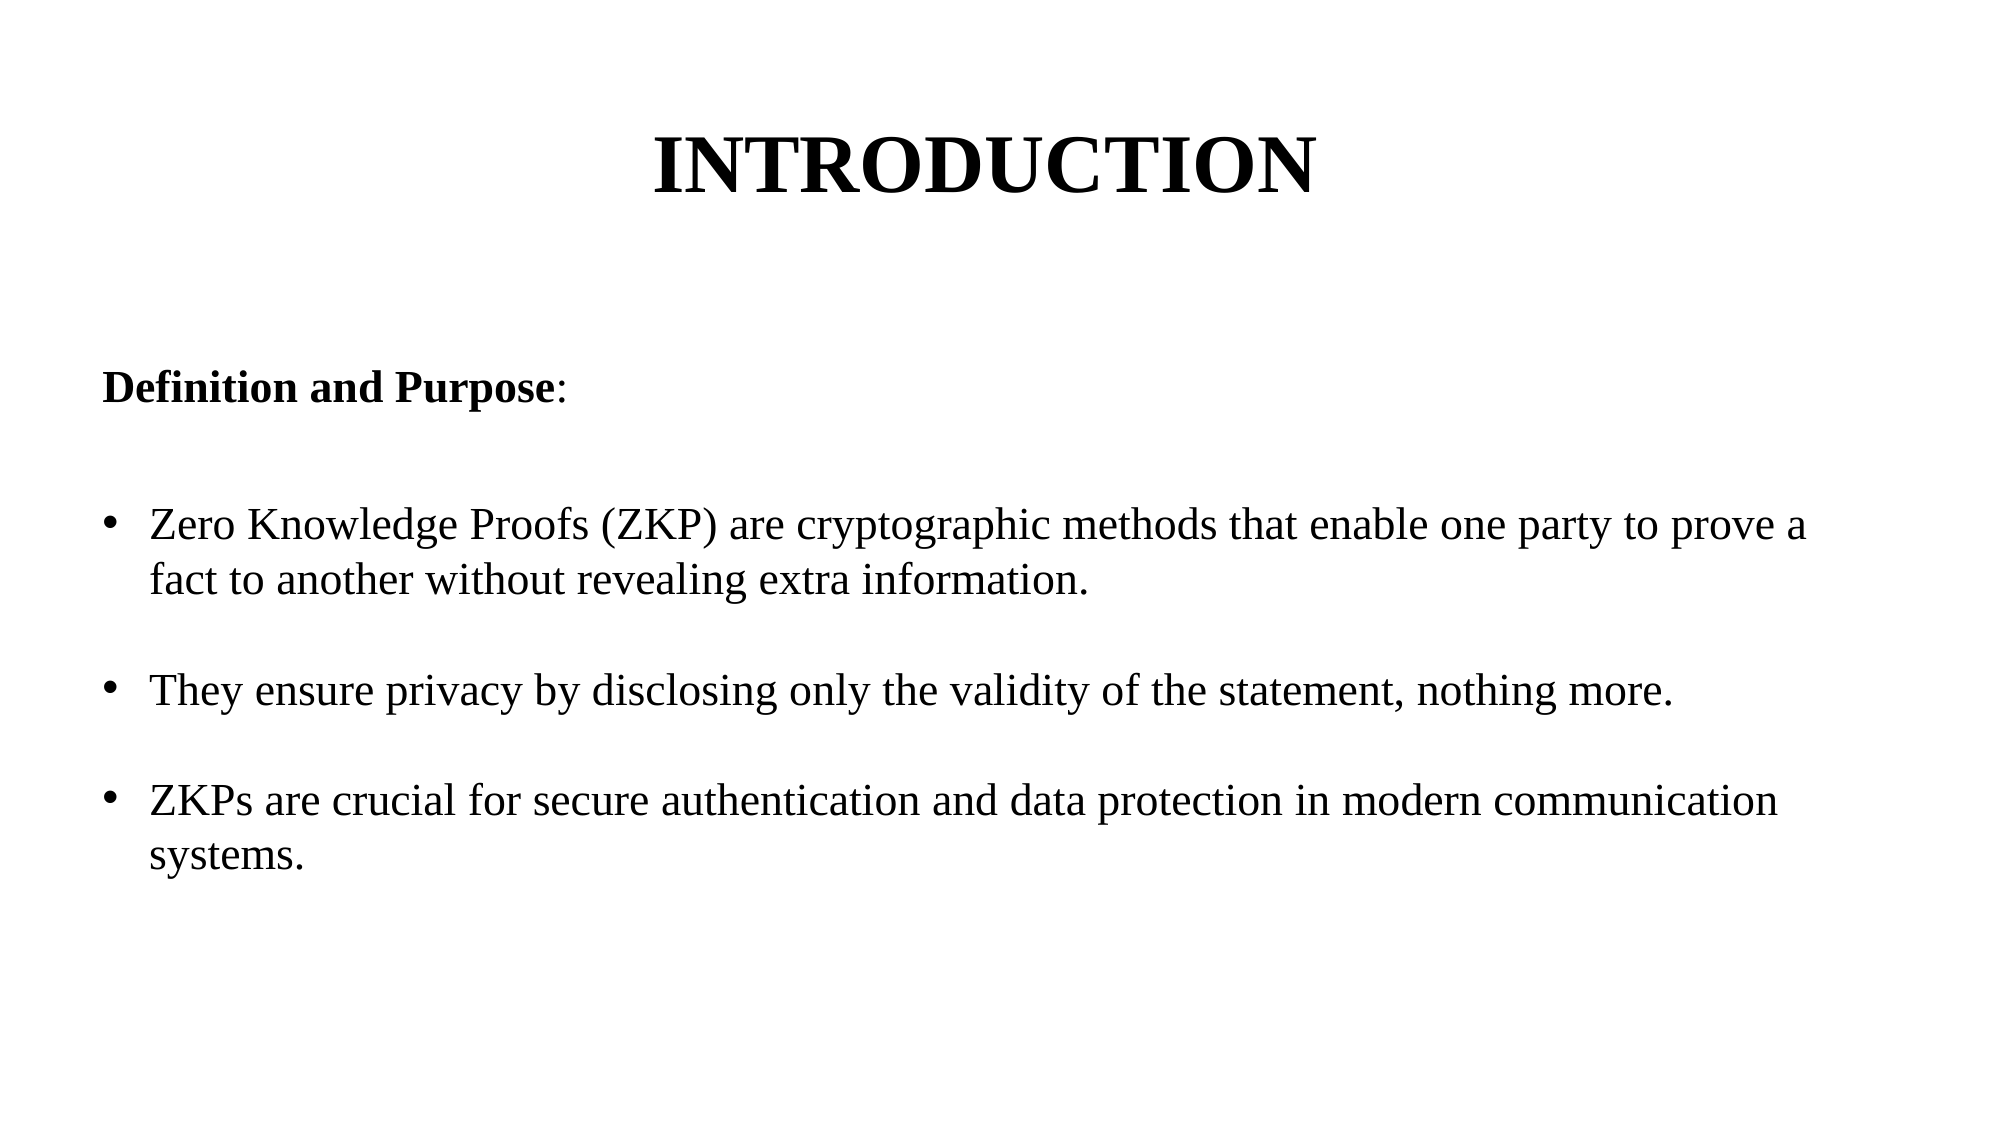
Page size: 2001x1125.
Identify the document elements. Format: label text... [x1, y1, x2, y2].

text_box Definition and Purpose: Zero Knowledge Proofs (ZKP) are cryptographic methods that enable one party to prove a fact to another without revealing extra information. They ensure privacy by disclosing only the validity of the statement, nothing more. ZKPs are crucial for secure authentication and data protection in modern communication systems. [87, 321, 1878, 887]
title INTRODUCTION [637, 64, 1428, 266]
